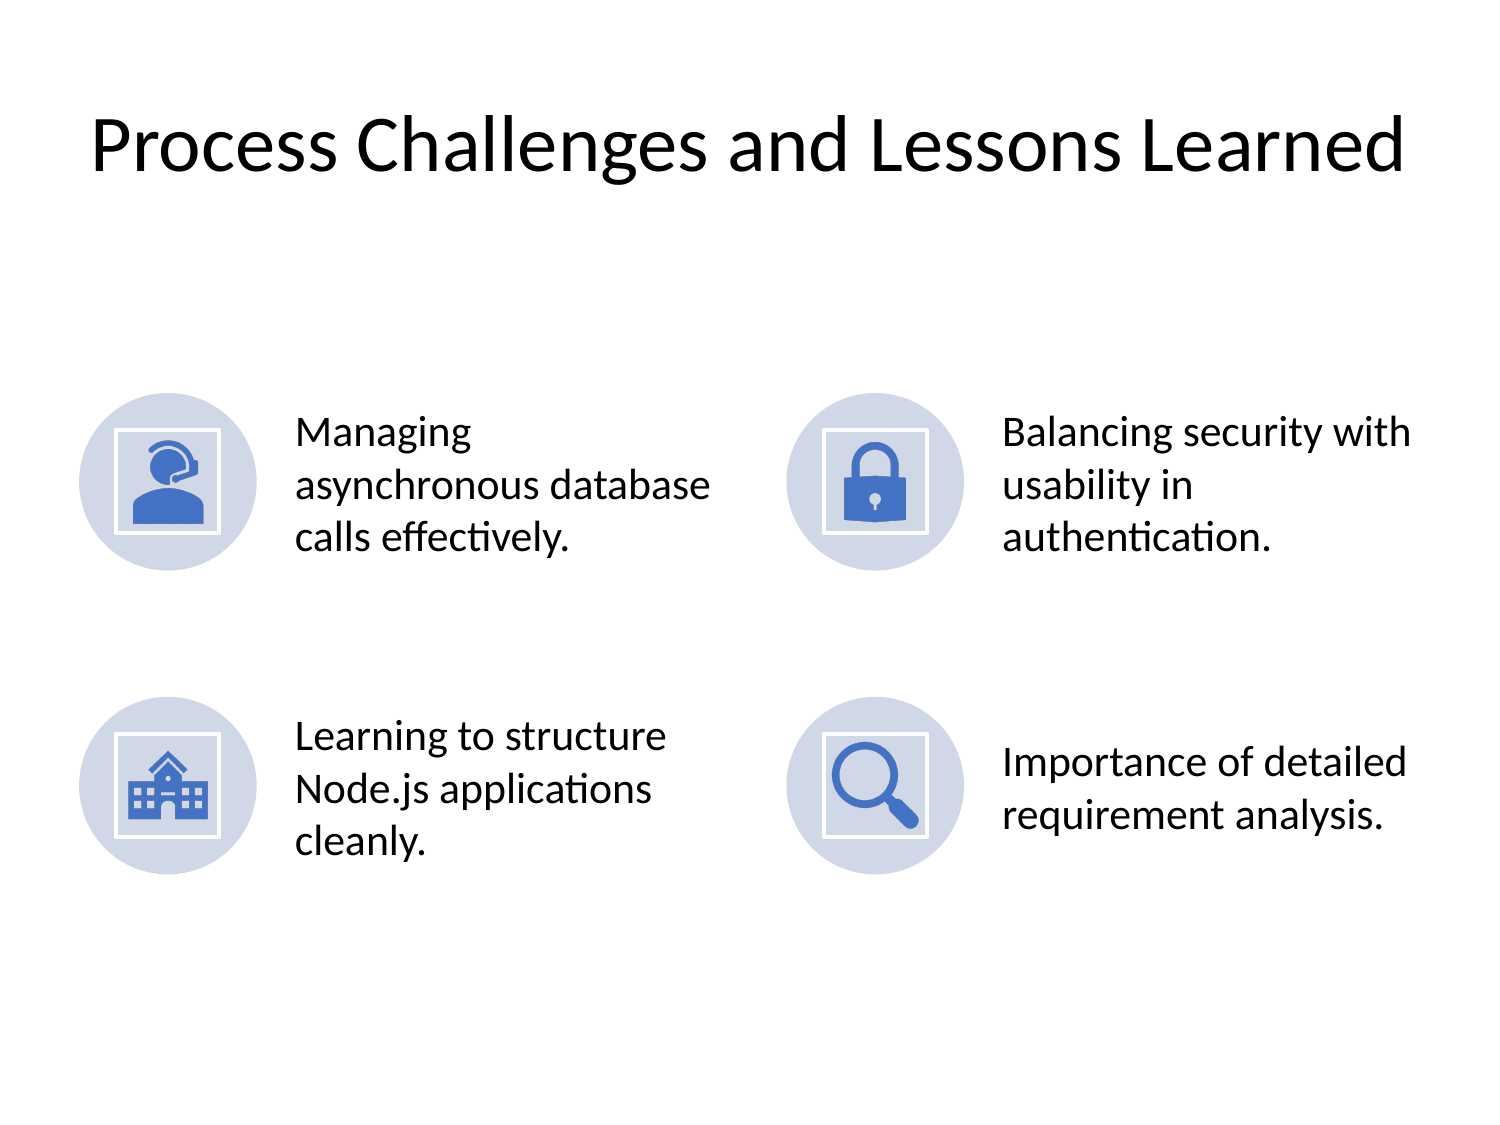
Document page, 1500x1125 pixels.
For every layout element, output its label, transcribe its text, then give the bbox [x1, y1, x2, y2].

title Process Challenges and Lessons Learned [75, 45, 1425, 233]
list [74, 262, 1426, 1006]
